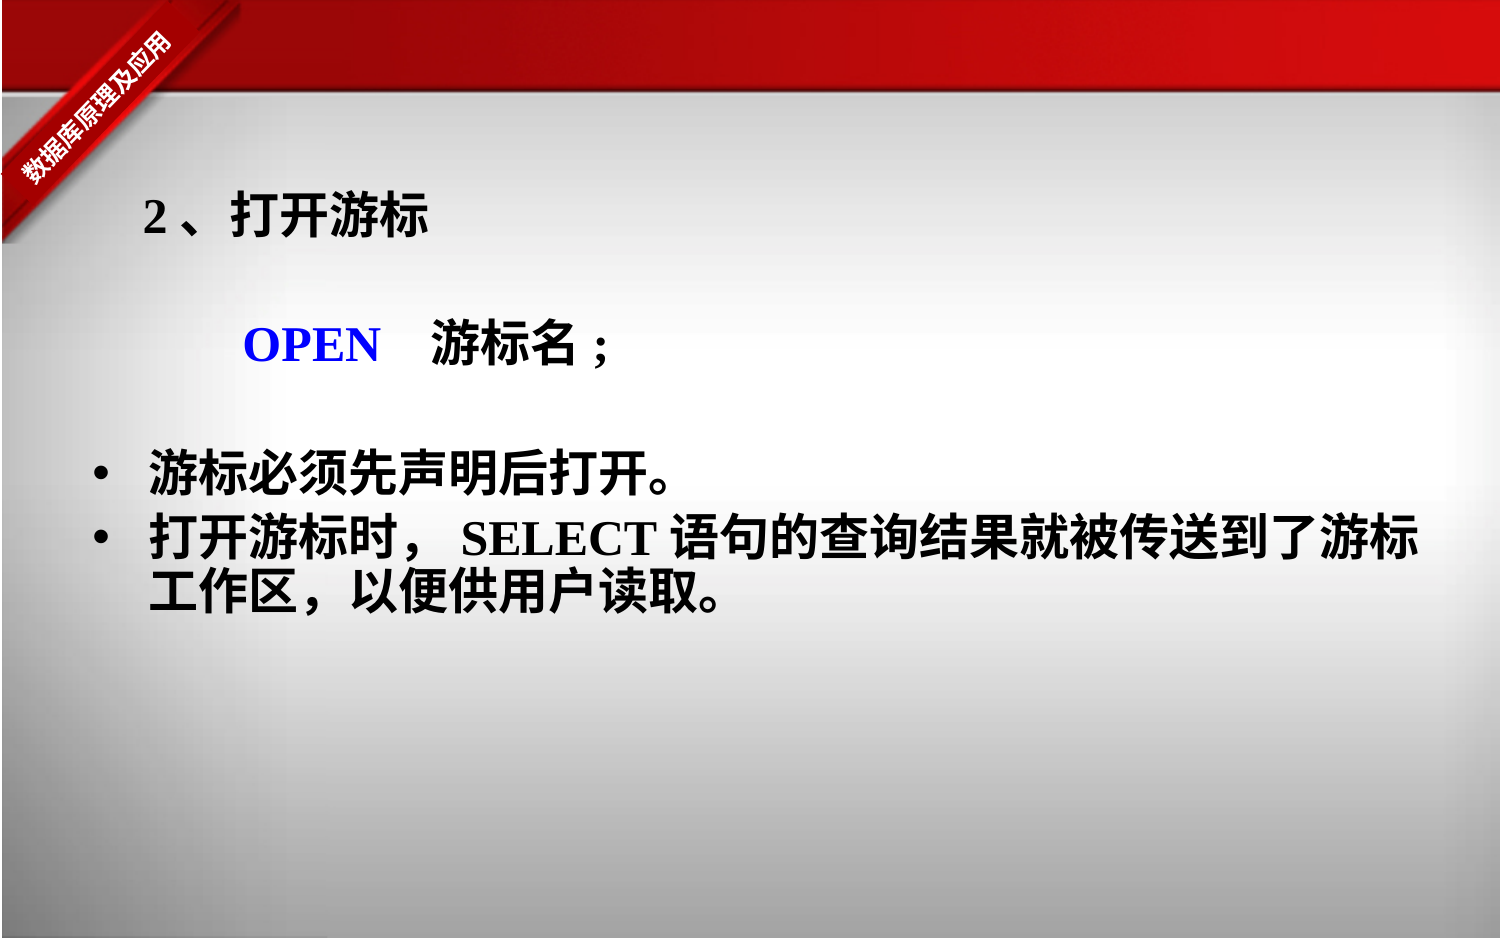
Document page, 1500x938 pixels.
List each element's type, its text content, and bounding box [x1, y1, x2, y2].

picture [2, 0, 167, 171]
picture [2, 0, 1500, 938]
text_box 游标必须先声明后打开。 打开游标时，SELECT语句的查询结果就被传送到了游标工作区，以便供用户读取。 [77, 440, 1470, 717]
text_box 2、打开游标 OPEN 游标名; [127, 183, 1250, 354]
